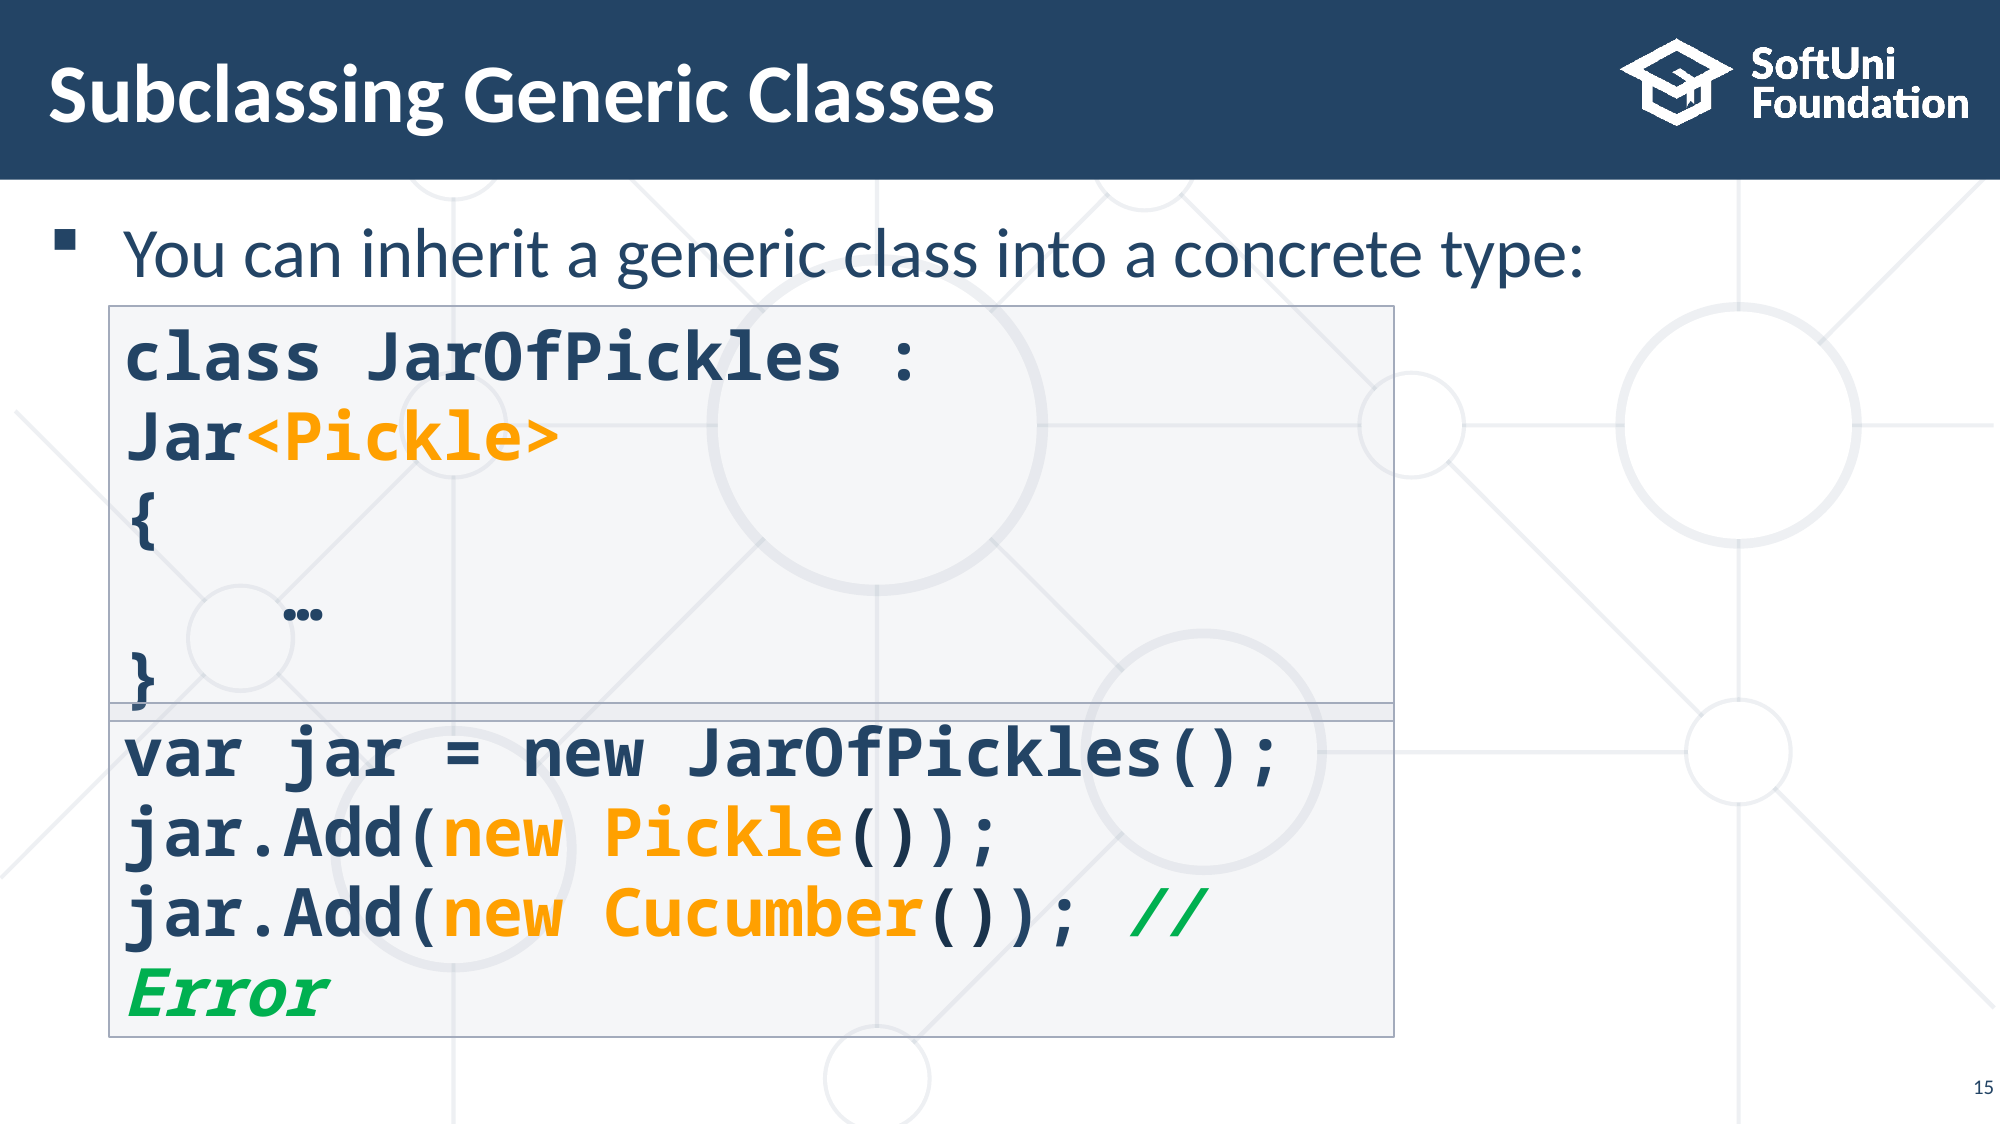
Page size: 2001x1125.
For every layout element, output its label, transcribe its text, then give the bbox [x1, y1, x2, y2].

list You can inherit a generic class into a concrete type: [31, 196, 1970, 1050]
slide_number 15 [1929, 1070, 2000, 1103]
title Subclassing Generic Classes [31, 16, 1591, 162]
text_box var jar = new JarOfPickles(); jar.Add(new Pickle()); jar.Add(new Cucumber()); // Error [109, 702, 1394, 1038]
text_box class JarOfPickles : Jar<Pickle> { … } [109, 306, 1394, 702]
picture [1619, 38, 1968, 126]
